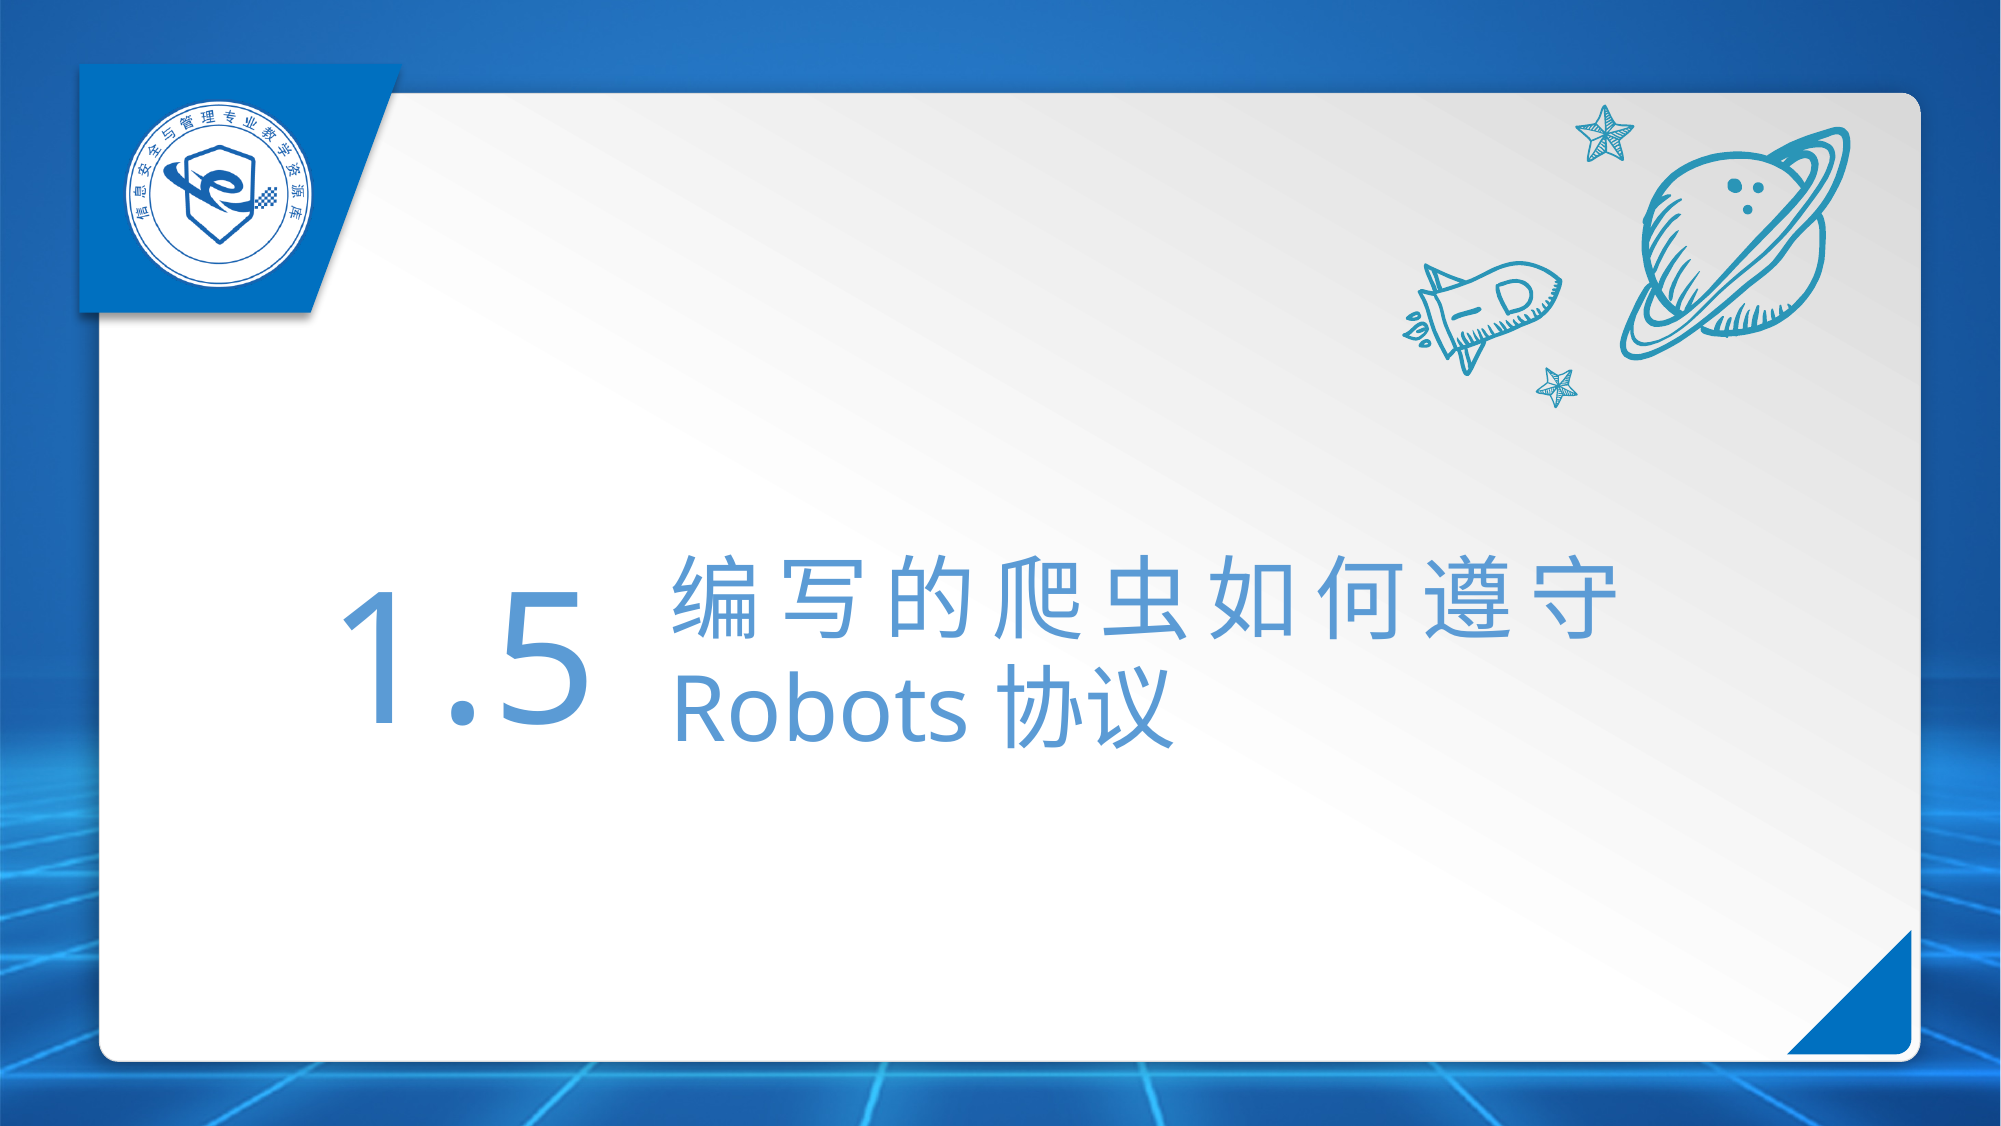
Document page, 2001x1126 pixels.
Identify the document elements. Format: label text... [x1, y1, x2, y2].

text_box 1.5 [255, 532, 670, 768]
text_box [1619, 126, 1851, 361]
text_box [1402, 261, 1563, 377]
text_box [1575, 104, 1635, 162]
text_box [1535, 367, 1578, 409]
picture [0, 0, 2001, 1126]
text_box 编写的爬虫如何遵守Robots协议 [669, 540, 1644, 761]
